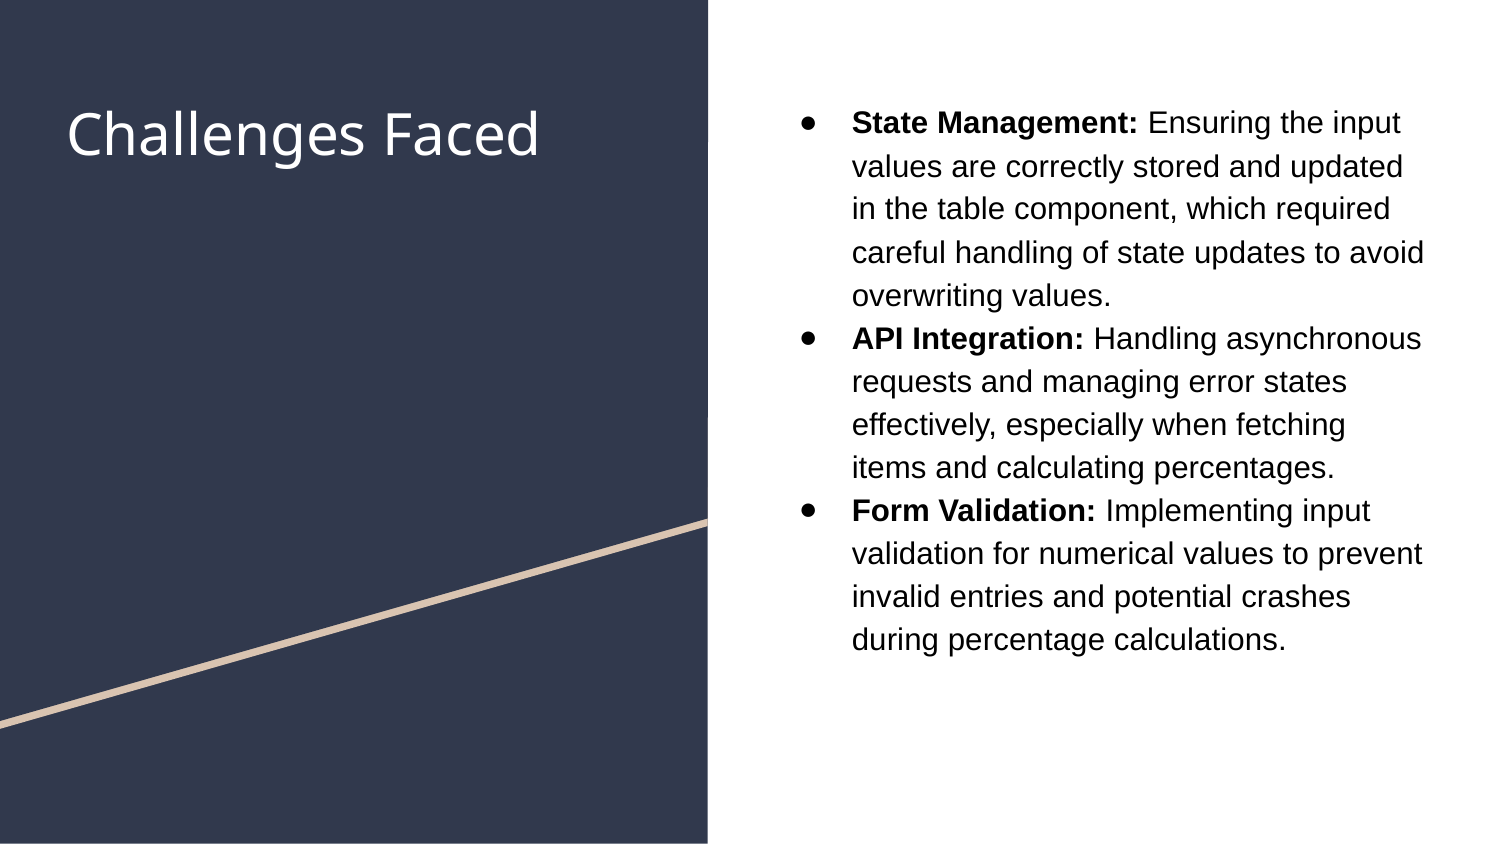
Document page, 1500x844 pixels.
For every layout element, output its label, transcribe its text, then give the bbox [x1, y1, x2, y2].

title Challenges Faced [51, 82, 660, 494]
list State Management: Ensuring the input values are correctly stored and updated in the table component, which required careful handling of state updates to avoid overwriting values. API Integration: Handling asynchronous requests and managing error states effectively, especially when fetching items and calculating percentages. Form Validation: Implementing input validation for numerical values to prevent invalid entries and potential crashes during percentage calculations. [761, 82, 1446, 755]
